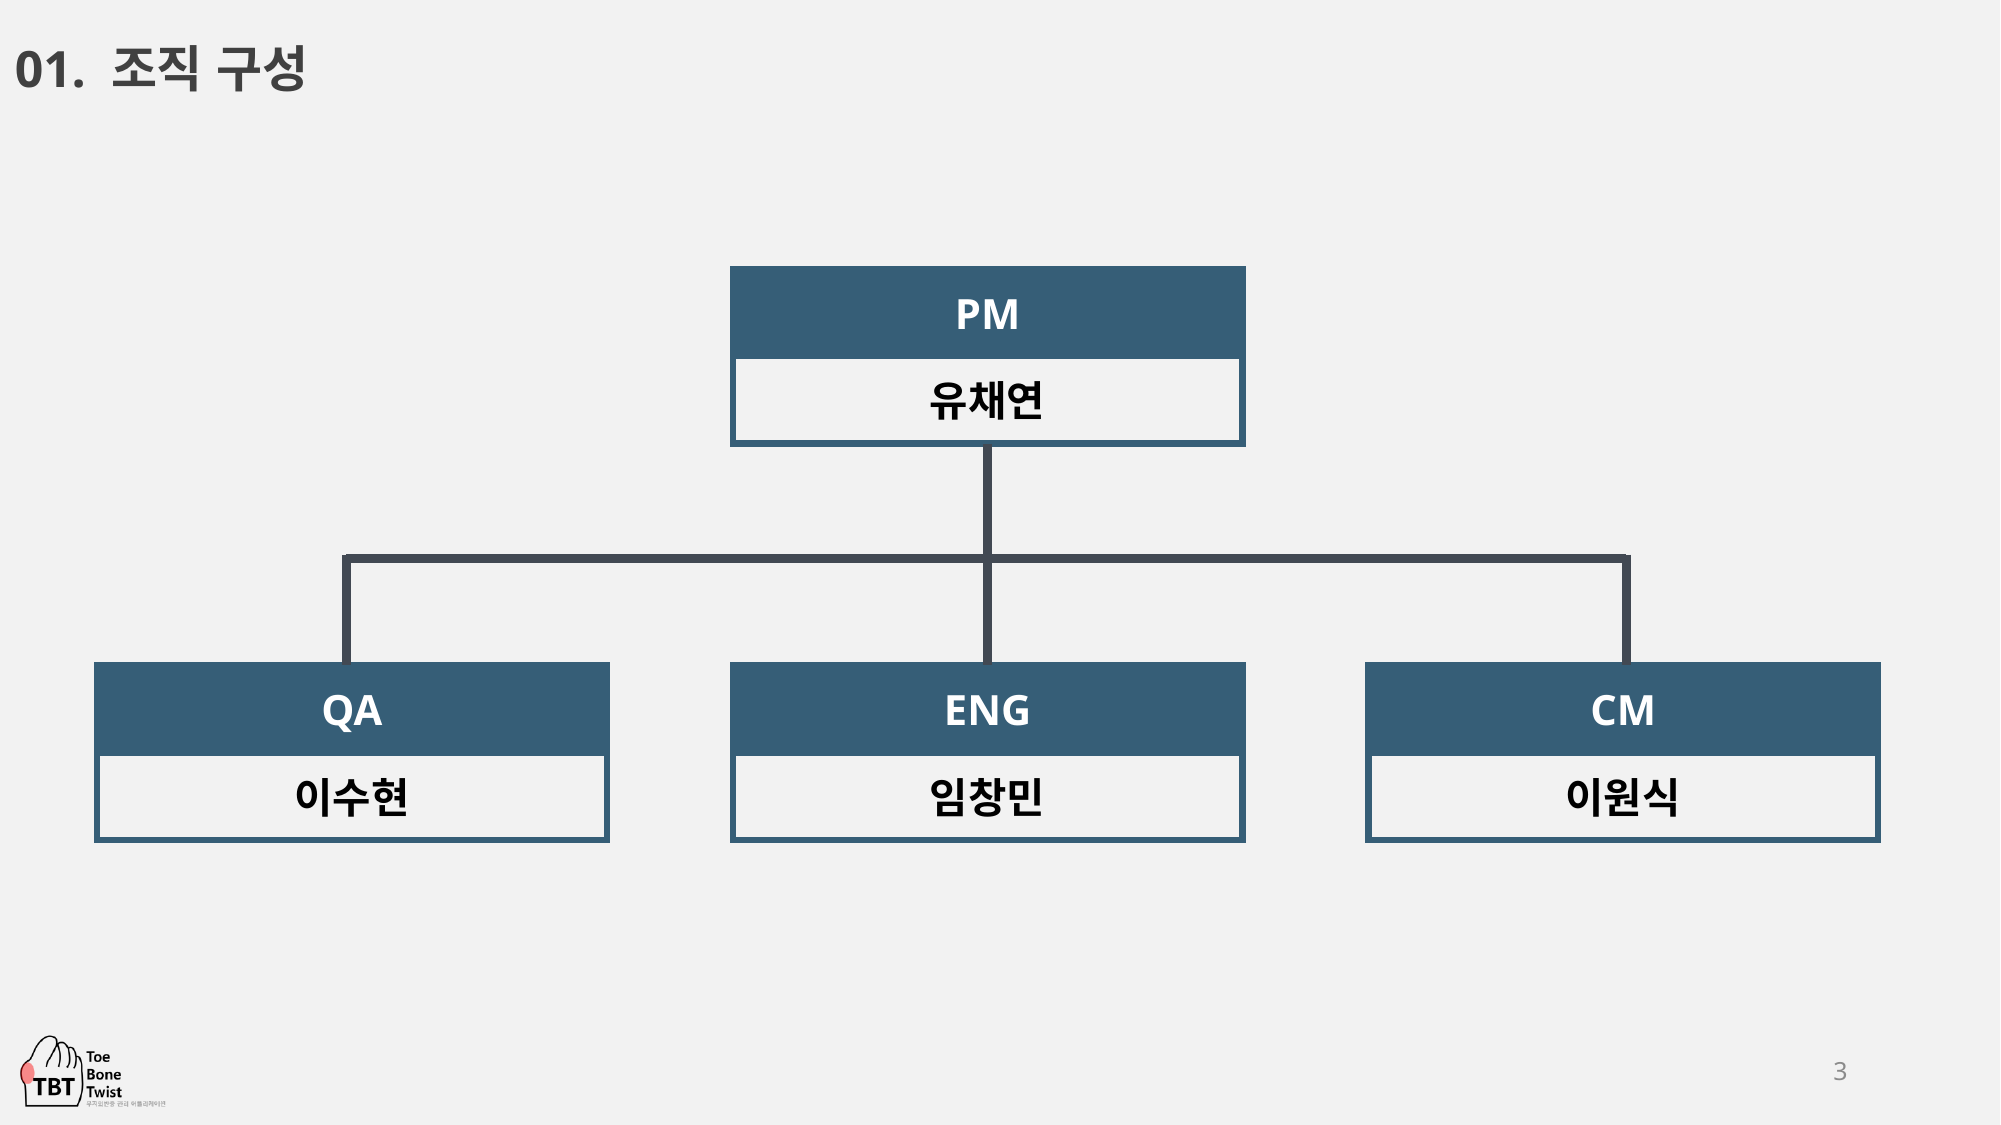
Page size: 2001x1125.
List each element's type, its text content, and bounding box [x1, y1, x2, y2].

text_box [732, 665, 1243, 840]
picture [14, 1030, 196, 1115]
slide_number 3 [1412, 1042, 1863, 1103]
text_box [732, 269, 1243, 444]
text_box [97, 665, 607, 840]
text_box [1368, 665, 1879, 840]
text_box 01. 조직 구성 [0, 0, 1000, 105]
